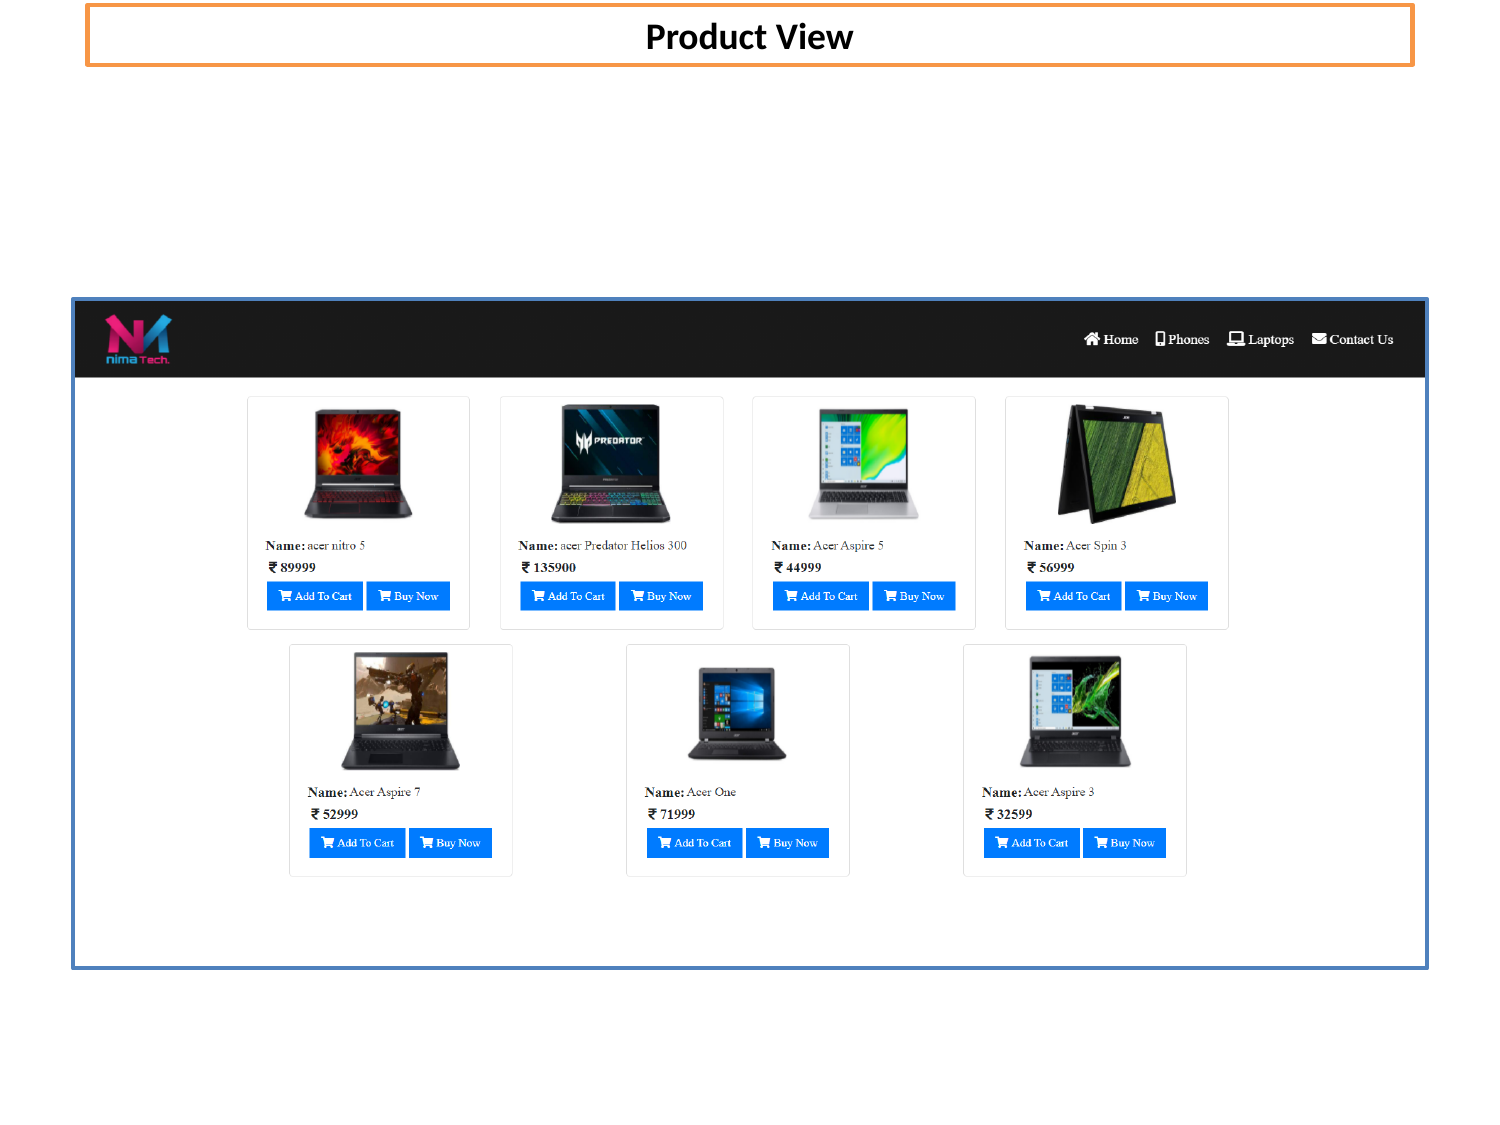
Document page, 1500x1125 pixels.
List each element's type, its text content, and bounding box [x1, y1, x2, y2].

text_box Product View [85, 3, 1415, 67]
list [74, 300, 1426, 967]
